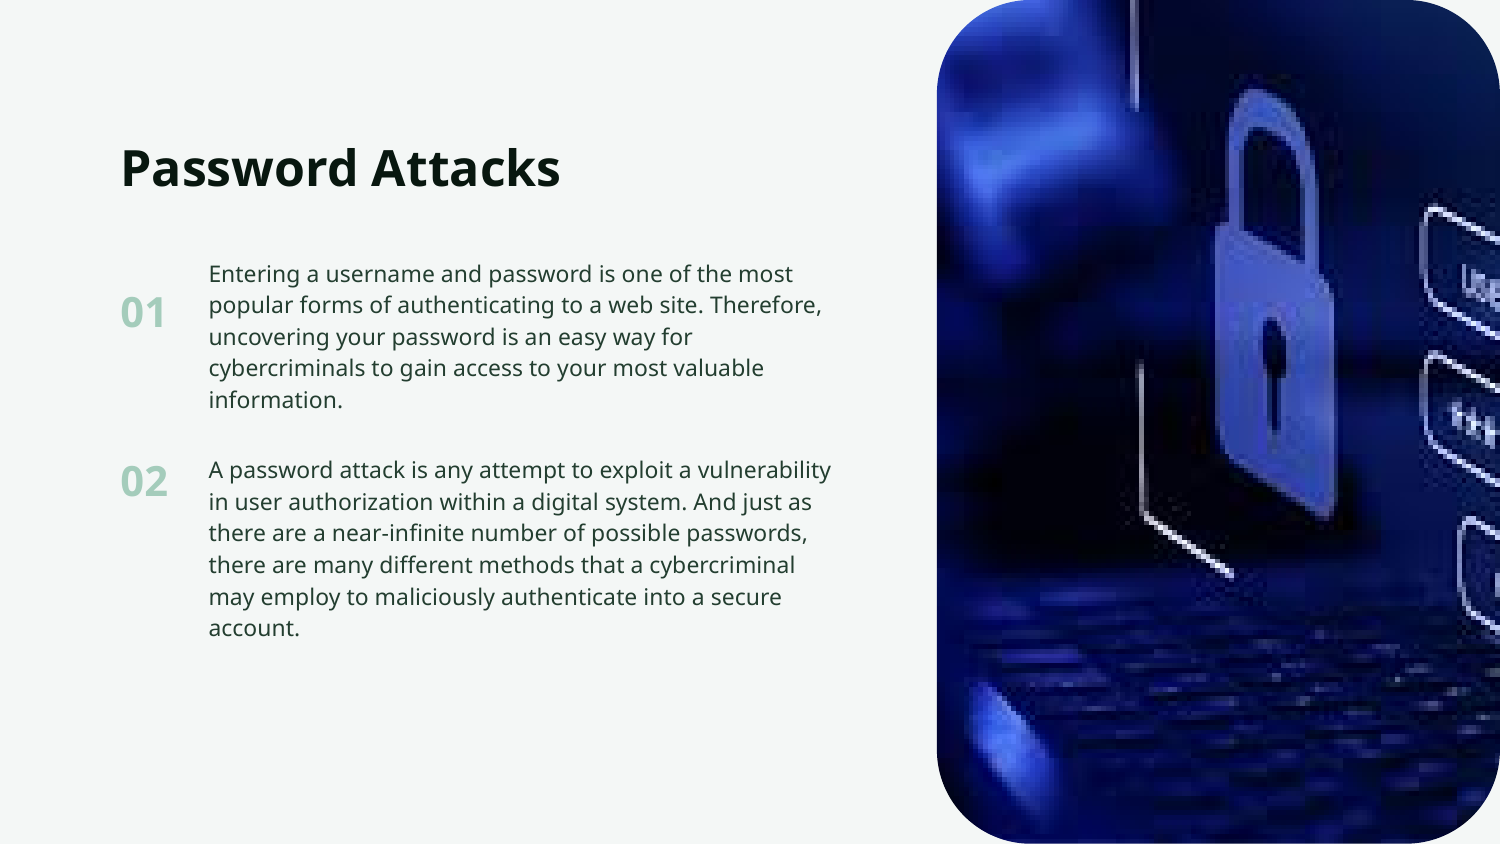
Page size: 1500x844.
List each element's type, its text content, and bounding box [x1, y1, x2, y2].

subtitle Entering a username and password is one of the most popular forms of authenticating to a web site. Therefore, uncovering your password is an easy way for cybercriminals to gain access to your most valuable information. [193, 240, 863, 394]
picture [936, 0, 1500, 844]
subtitle A password attack is any attempt to exploit a vulnerability in user authorization within a digital system. And just as there are a near-infinite number of possible passwords, there are many different methods that a cybercriminal may employ to maliciously authenticate into a secure account. [193, 436, 863, 591]
title Password Attacks [105, 106, 806, 226]
